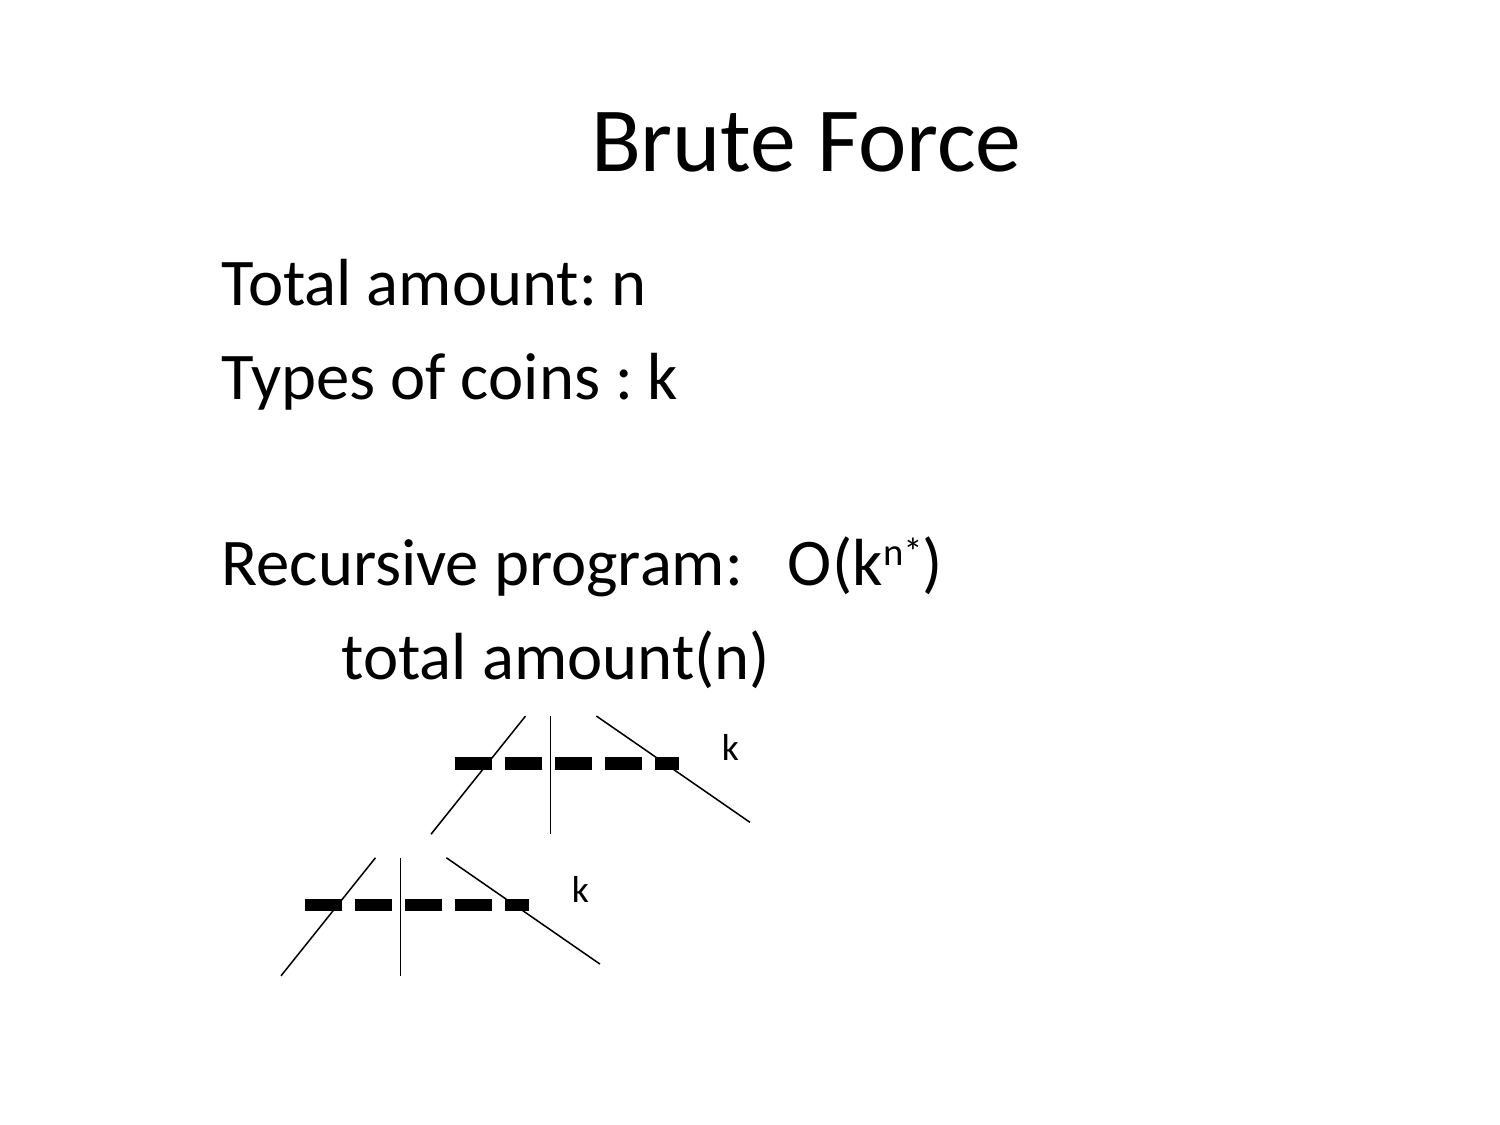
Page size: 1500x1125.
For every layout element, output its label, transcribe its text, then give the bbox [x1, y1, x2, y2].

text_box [430, 715, 526, 835]
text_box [596, 715, 751, 823]
title Brute Force [206, 66, 1407, 204]
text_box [280, 857, 376, 977]
list Total amount: n Types of coins : k Recursive program: O(kn*) total amount(n) [206, 231, 1407, 920]
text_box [446, 857, 601, 965]
